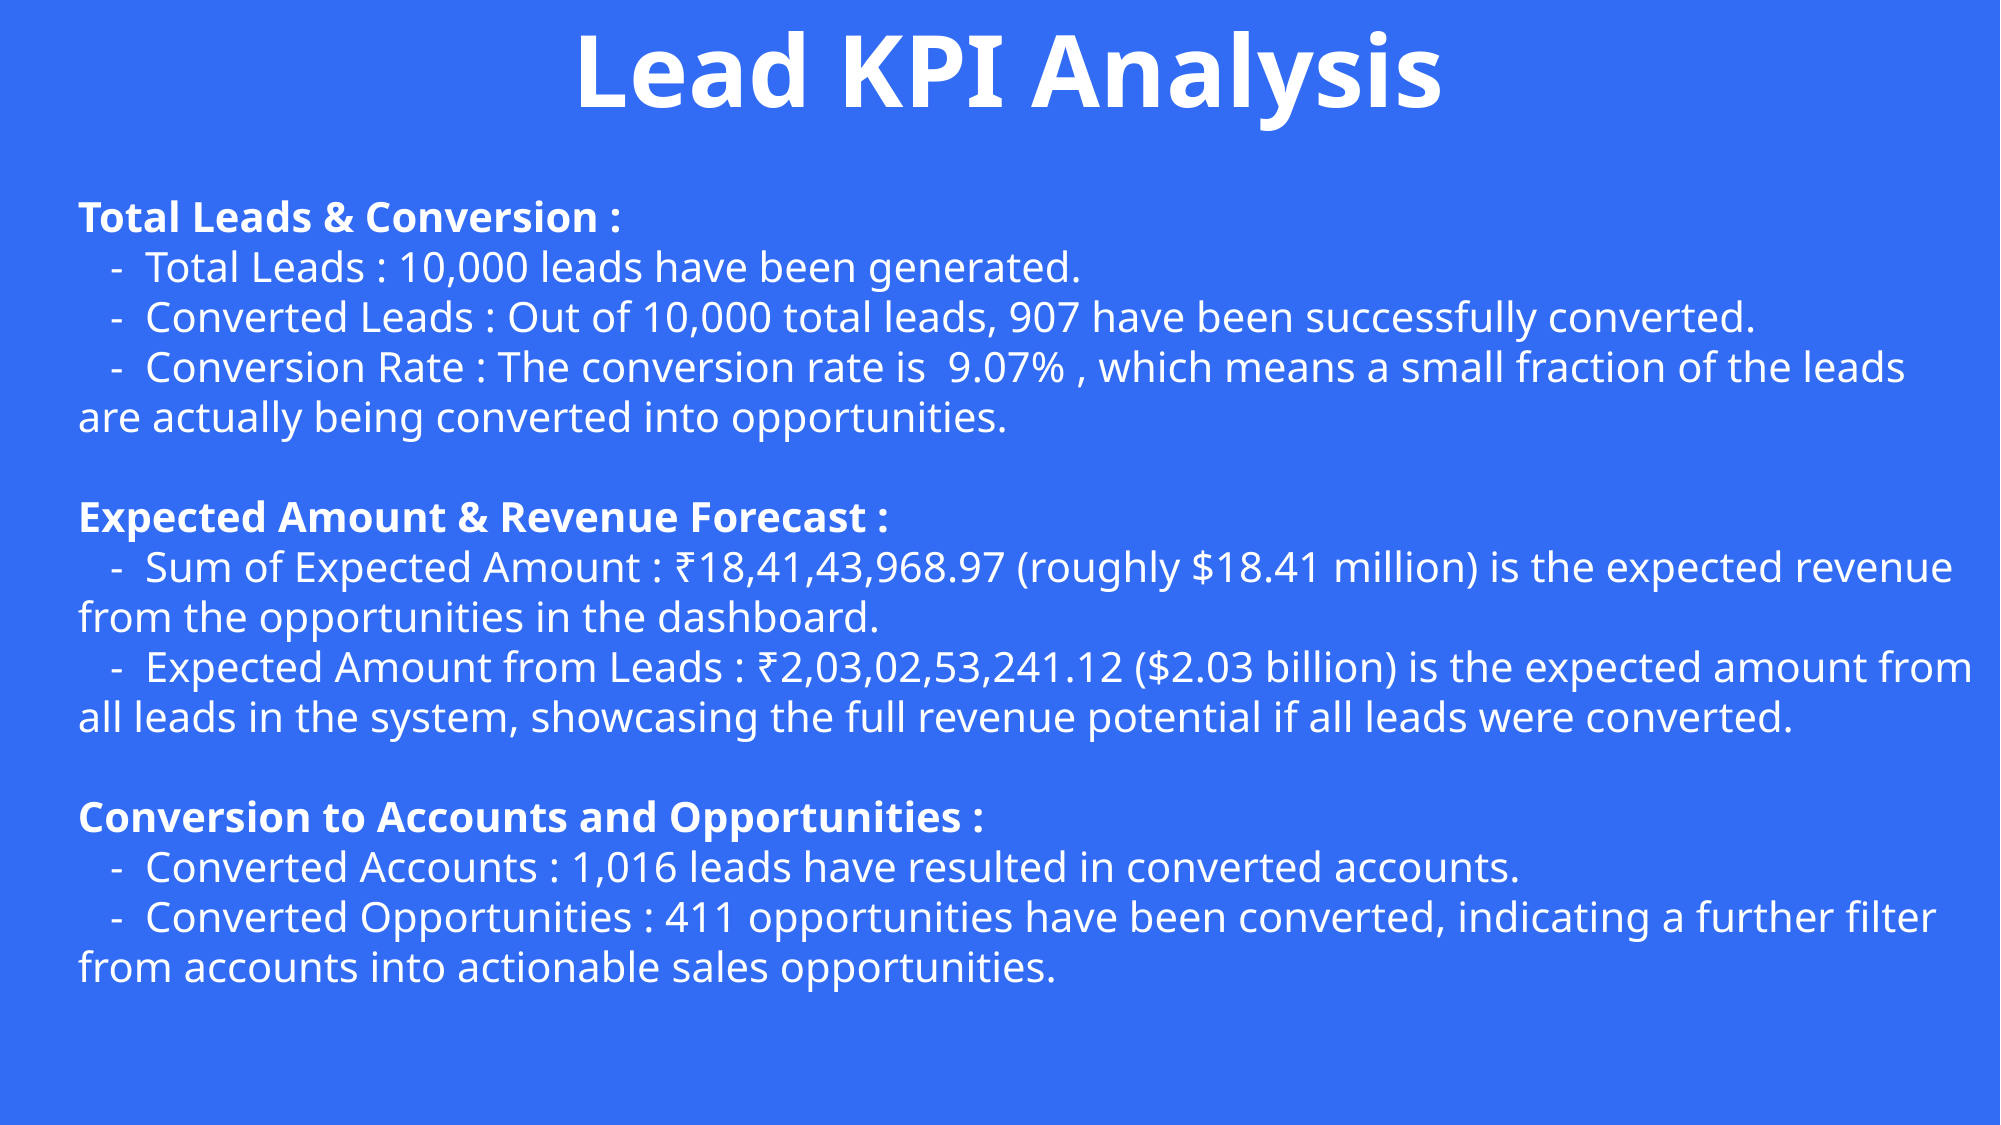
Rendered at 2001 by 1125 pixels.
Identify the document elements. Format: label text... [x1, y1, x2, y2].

text_box Lead KPI Analysis [69, 0, 1948, 135]
text_box Total Leads & Conversion : - Total Leads : 10,000 leads have been generated. - Converted Leads : Out of 10,000 total leads, 907 have been successfully converted. - Conversion Rate : The conversion rate is 9.07% , which means a small fraction of the leads are actually being converted into opportunities. Expected Amount & Revenue Forecast : - Sum of Expected Amount : ₹18,41,43,968.97 (roughly $18.41 million) is the expected revenue from the opportunities in the dashboard. - Expected Amount from Leads : ₹2,03,02,53,241.12 ($2.03 billion) is the expected amount from all leads in the system, showcasing the full revenue potential if all leads were converted. Conversion to Accounts and Opportunities : - Converted Accounts : 1,016 leads have resulted in converted accounts. - Converted Opportunities : 411 opportunities have been converted, indicating a further filter from accounts into actionable sales opportunities. [63, 183, 1994, 999]
